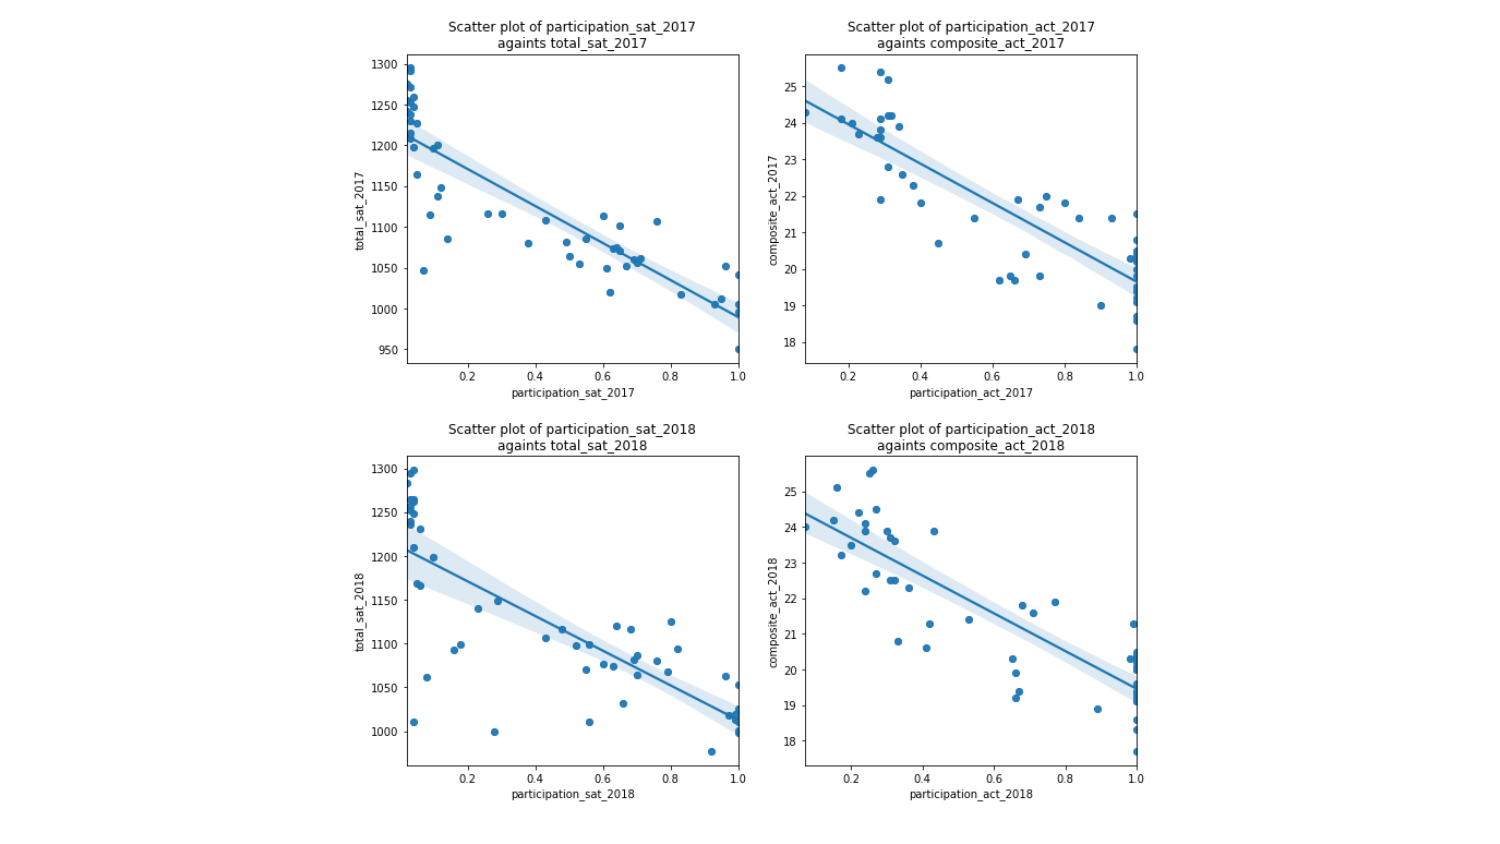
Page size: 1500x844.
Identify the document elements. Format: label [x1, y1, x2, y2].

picture [347, 13, 1153, 809]
